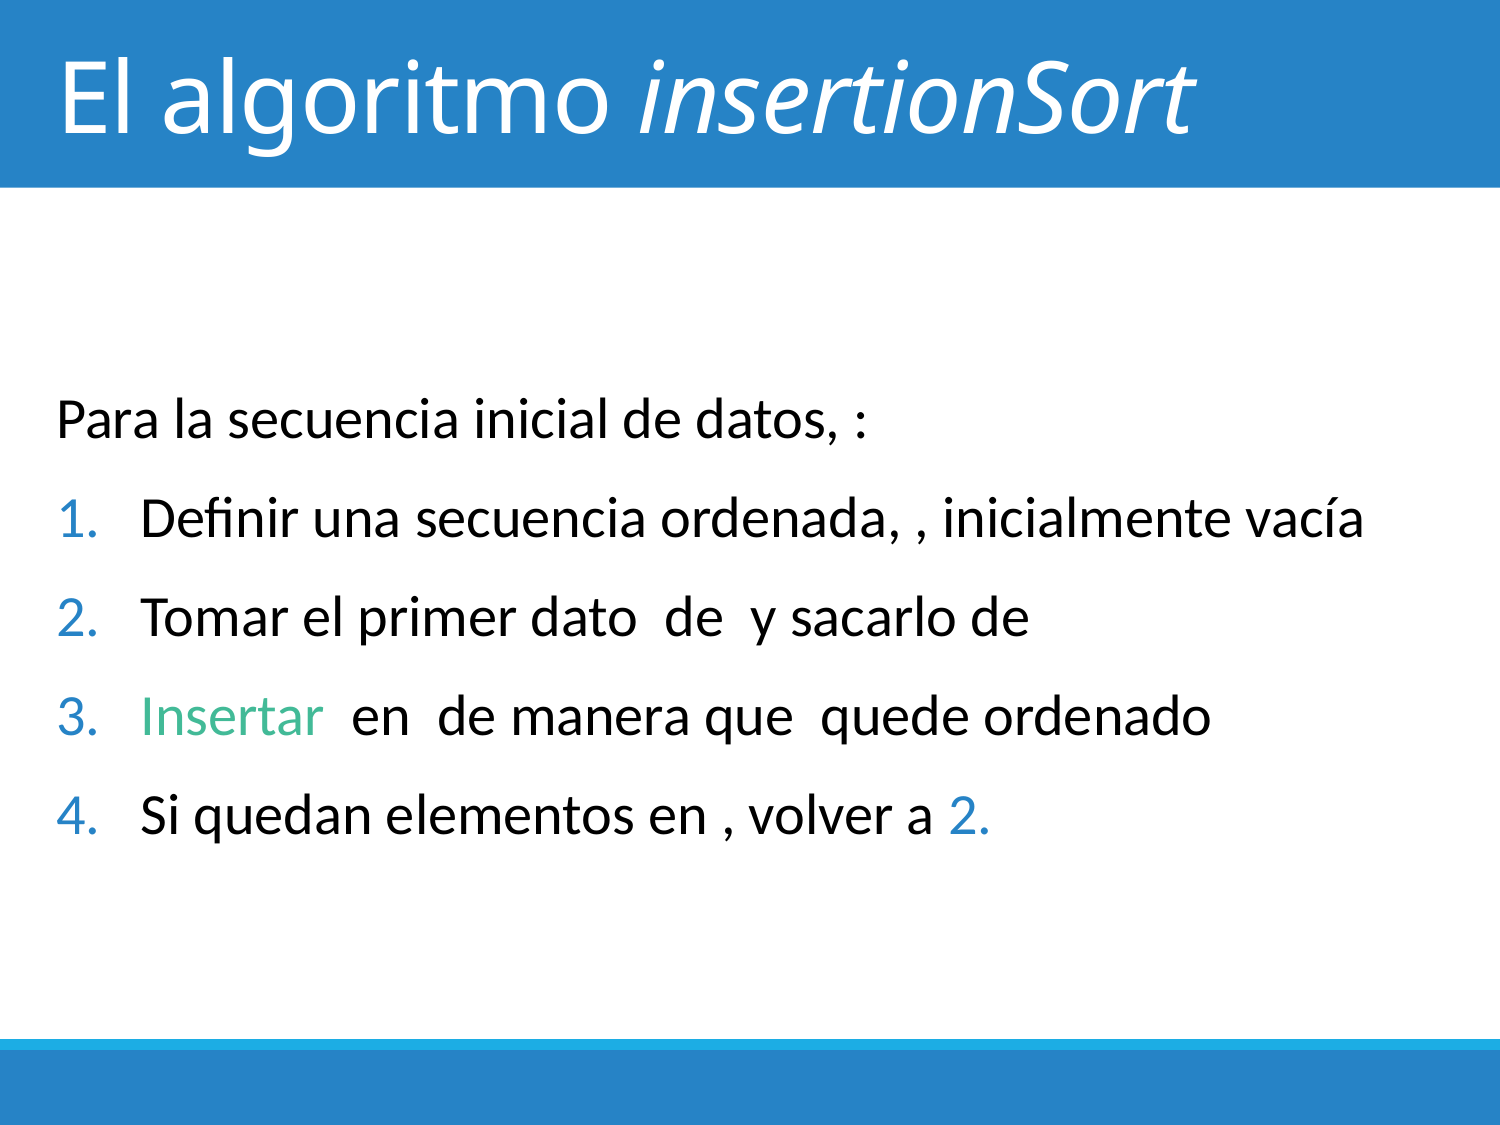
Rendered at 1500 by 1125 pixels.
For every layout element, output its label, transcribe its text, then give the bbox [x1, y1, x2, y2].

title El algoritmo insertionSort [41, 0, 1459, 188]
